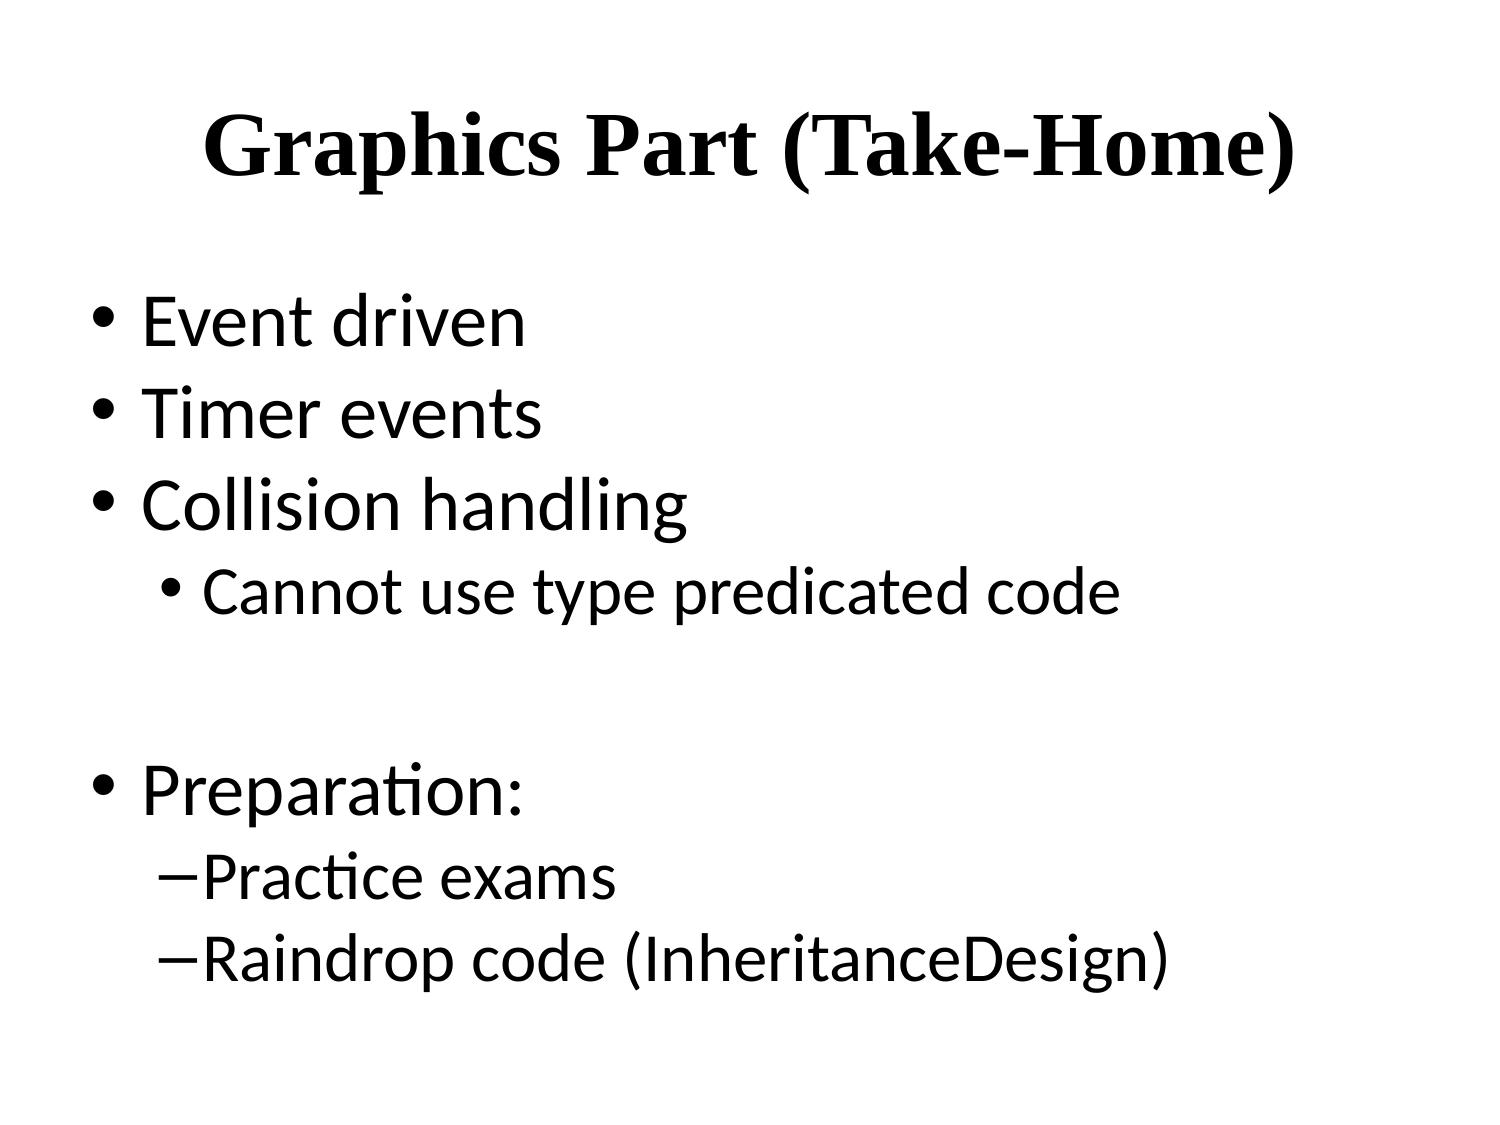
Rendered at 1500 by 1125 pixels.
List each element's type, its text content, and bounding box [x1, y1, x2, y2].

title Graphics Part (Take-Home) [75, 45, 1425, 233]
list Event driven Timer events Collision handling Cannot use type predicated code Preparation: Practice exams Raindrop code (InheritanceDesign) [75, 262, 1425, 1005]
